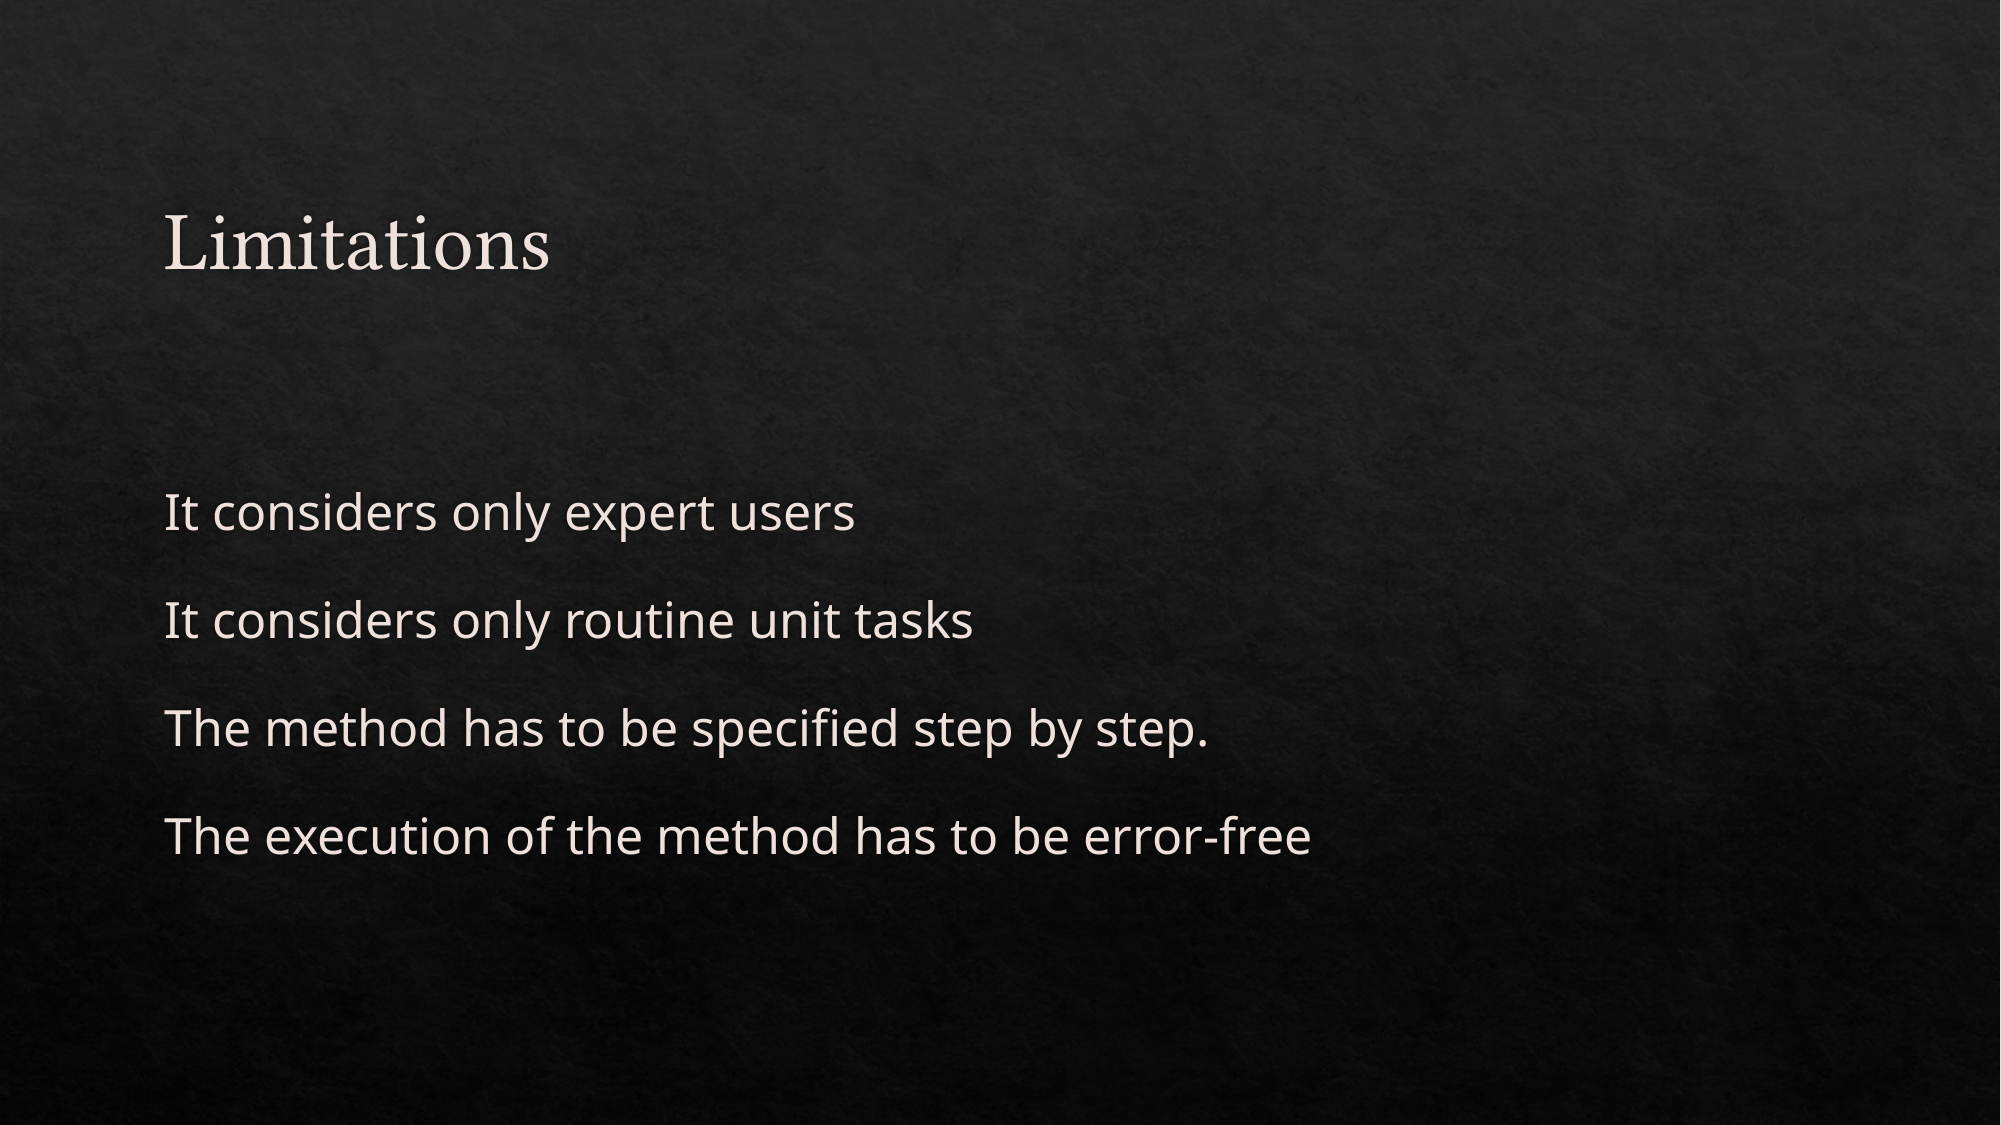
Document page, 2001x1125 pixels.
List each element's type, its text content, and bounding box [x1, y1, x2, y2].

title Limitations It considers only expert users It considers only routine unit tasks The method has to be specified step by step. The execution of the method has to be error-free [149, 99, 1849, 963]
